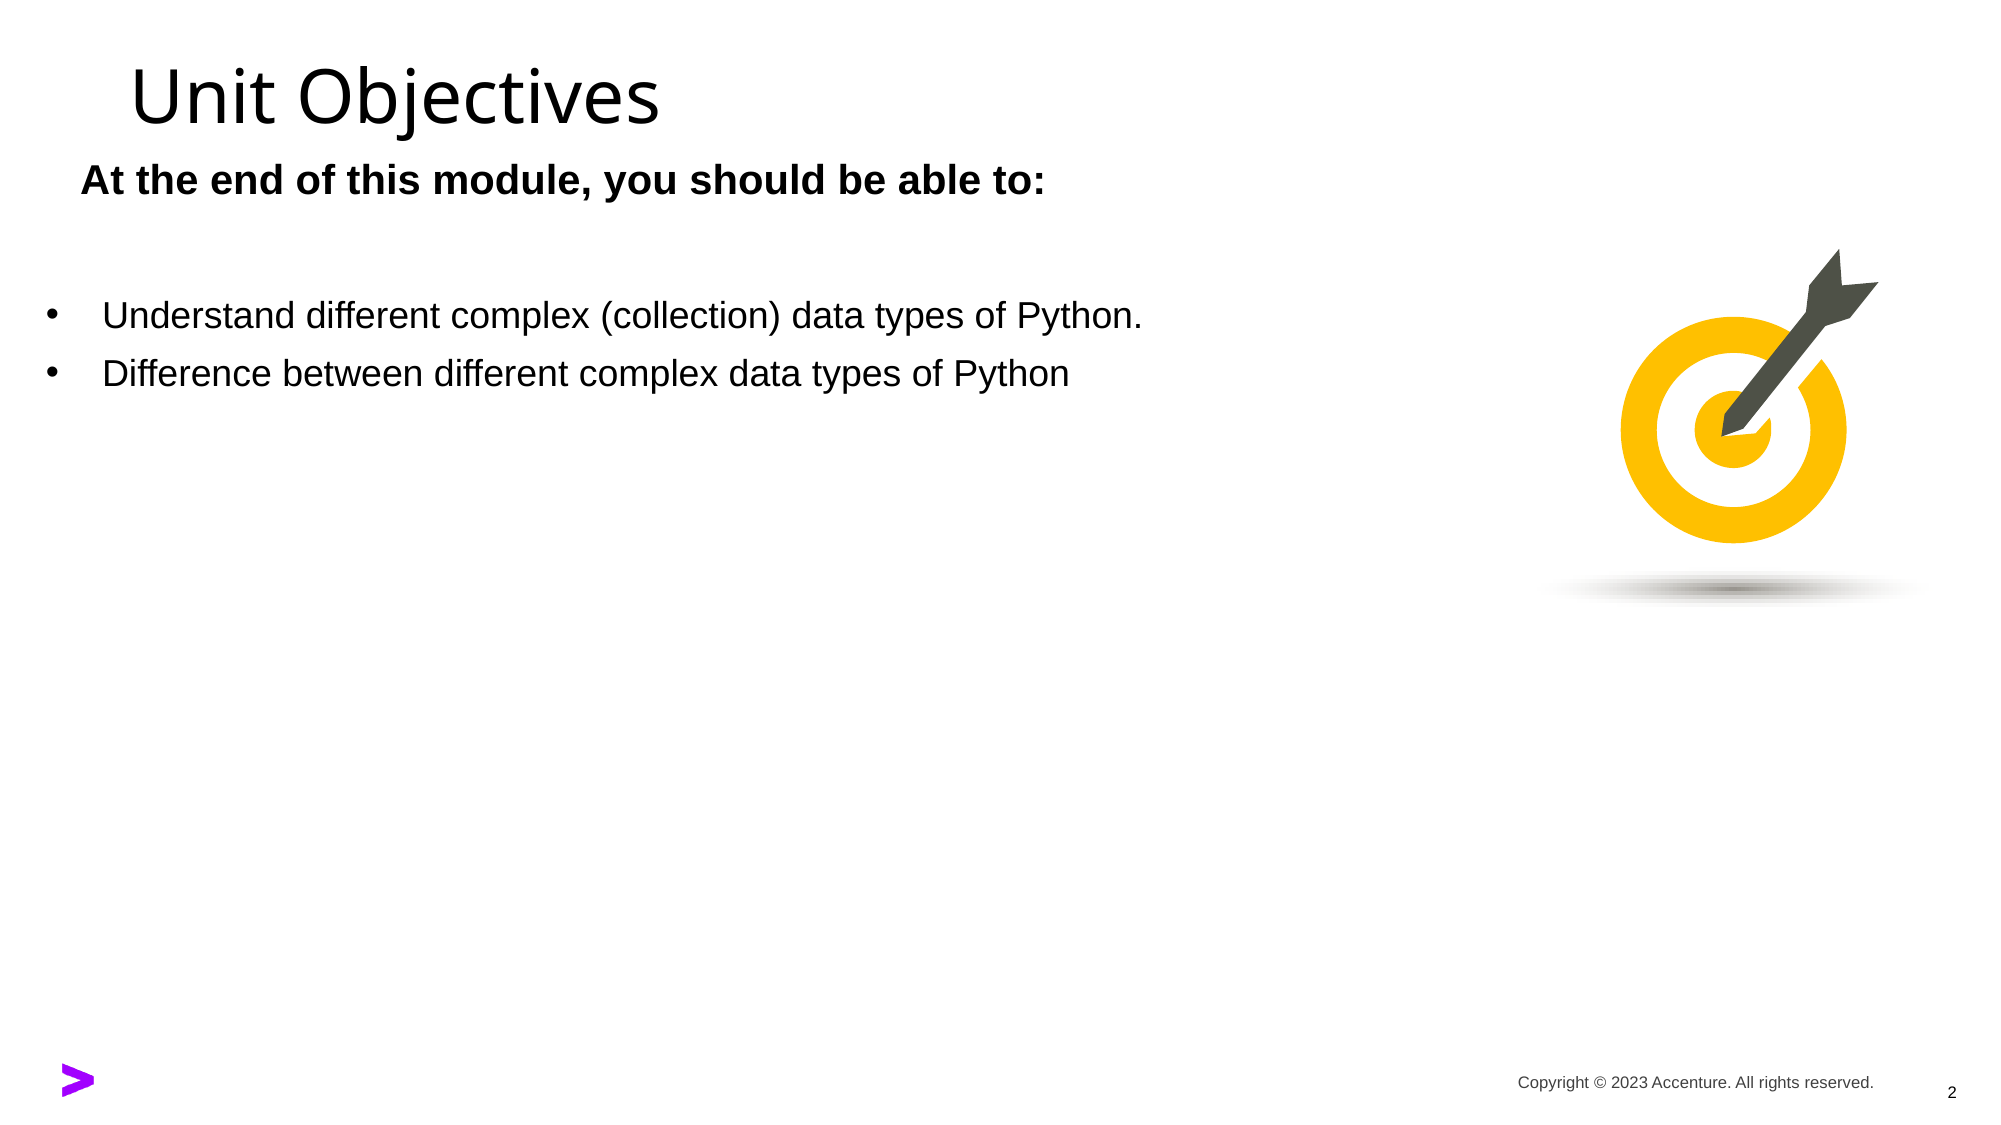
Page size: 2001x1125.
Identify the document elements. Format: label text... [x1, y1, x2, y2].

picture [1604, 563, 1945, 616]
picture [62, 1063, 94, 1097]
slide_number 2 [1921, 1075, 1984, 1110]
list Understand different complex (collection) data types of Python. Difference between different complex data types of Python [45, 291, 1604, 755]
